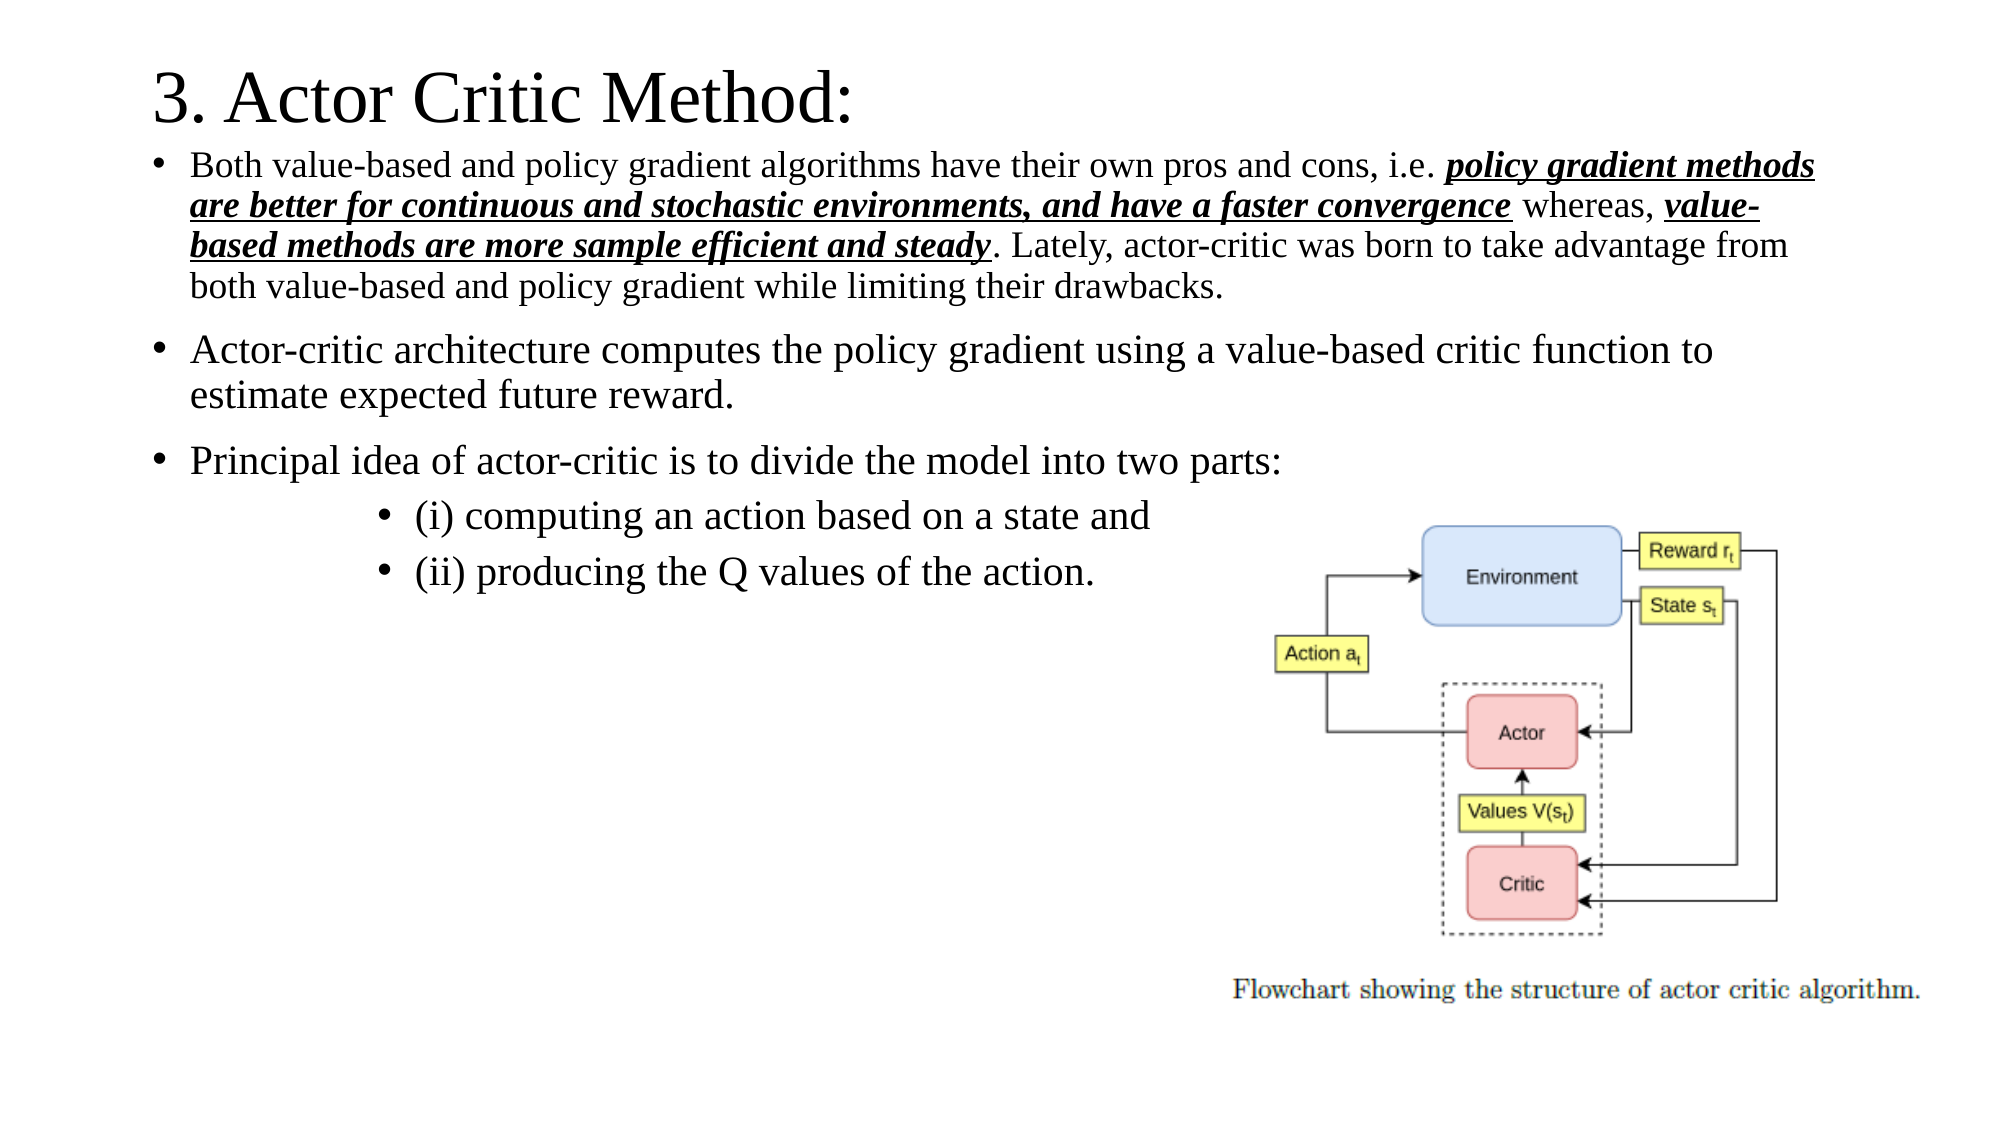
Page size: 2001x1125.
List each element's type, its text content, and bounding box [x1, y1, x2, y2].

title 3. Actor Critic Method: [137, 59, 1675, 137]
list Both value-based and policy gradient algorithms have their own pros and cons, i.e. policy gradient methods are better for continuous and stochastic environments, and have a faster convergence whereas, value-based methods are more sample efficient and steady. Lately, actor-critic was born to take advantage from both value-based and policy gradient while limiting their drawbacks. Actor-critic architecture computes the policy gradient using a value-based critic function to estimate expected future reward. Principal idea of actor-critic is to divide the model into two parts: (i) computing an action based on a state and (ii) producing the Q values of the action. [137, 137, 1863, 1014]
picture [1224, 506, 1936, 1014]
